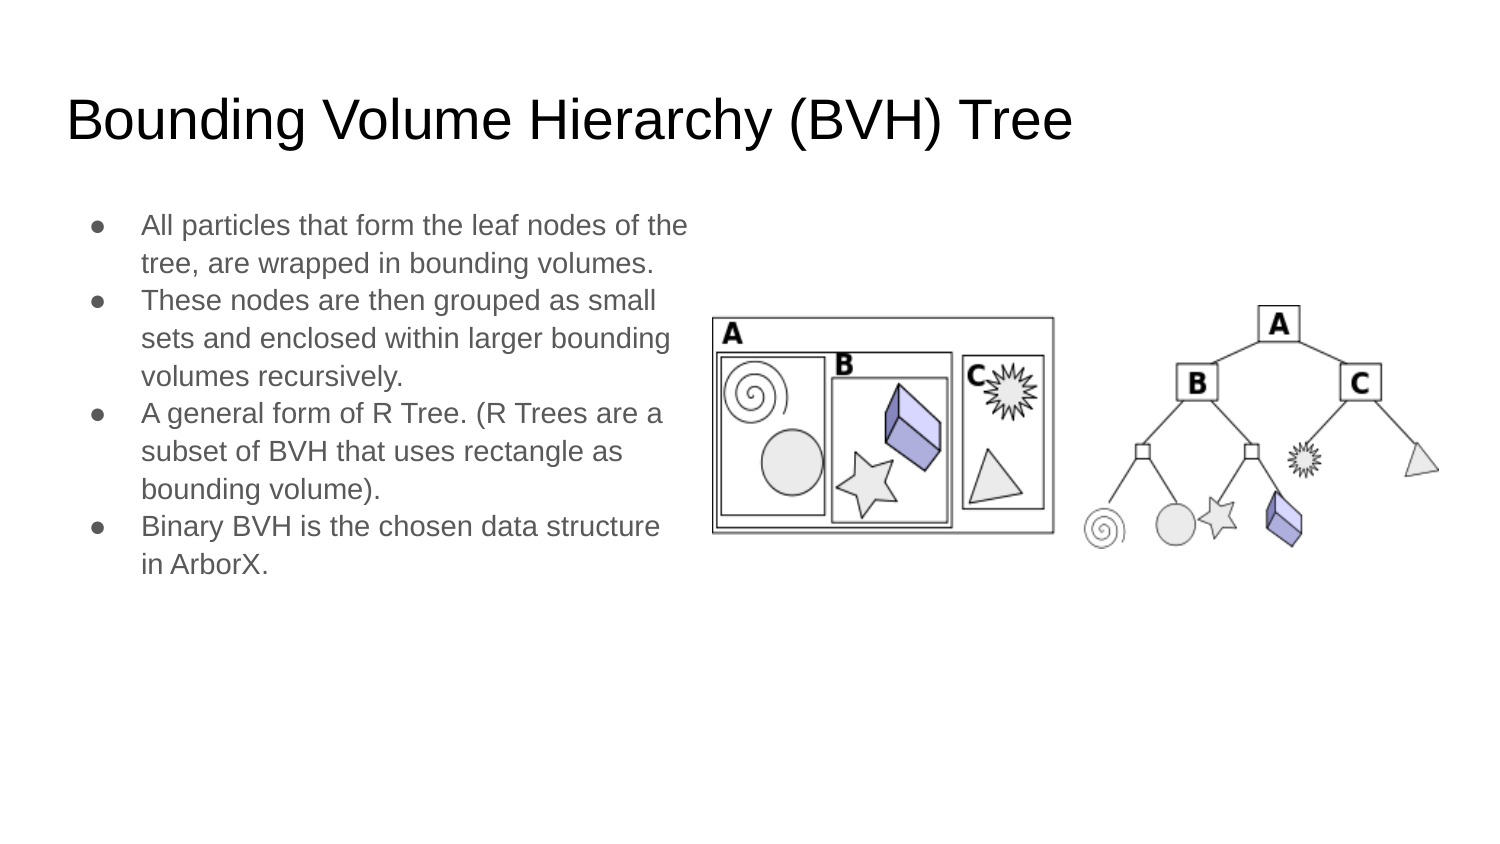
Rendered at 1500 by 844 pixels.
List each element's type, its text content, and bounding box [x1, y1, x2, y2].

title Bounding Volume Hierarchy (BVH) Tree [51, 72, 1449, 167]
list All particles that form the leaf nodes of the tree, are wrapped in bounding volumes. These nodes are then grouped as small sets and enclosed within larger bounding volumes recursively. A general form of R Tree. (R Trees are a subset of BVH that uses rectangle as bounding volume). Binary BVH is the chosen data structure in ArborX. [51, 189, 708, 750]
picture [711, 304, 1439, 550]
